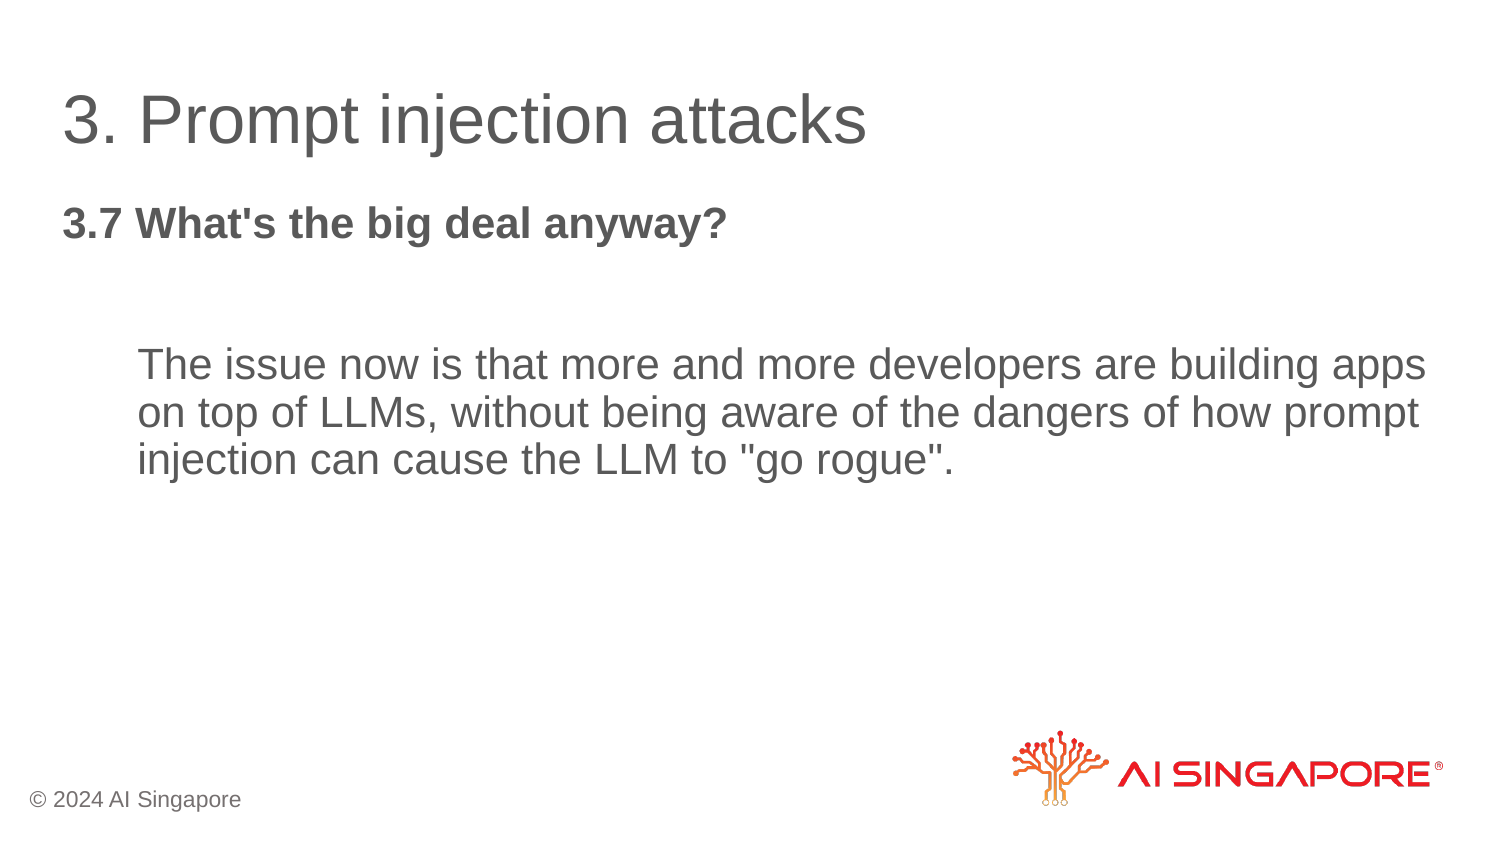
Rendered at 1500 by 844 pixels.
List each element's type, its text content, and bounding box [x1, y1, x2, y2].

picture [1005, 713, 1465, 823]
title 3. Prompt injection attacks [51, 72, 1449, 167]
list 3.7 What's the big deal anyway? The issue now is that more and more developers are building apps on top of LLMs, without being aware of the dangers of how prompt injection can cause the LLM to "go rogue". [51, 189, 1449, 750]
